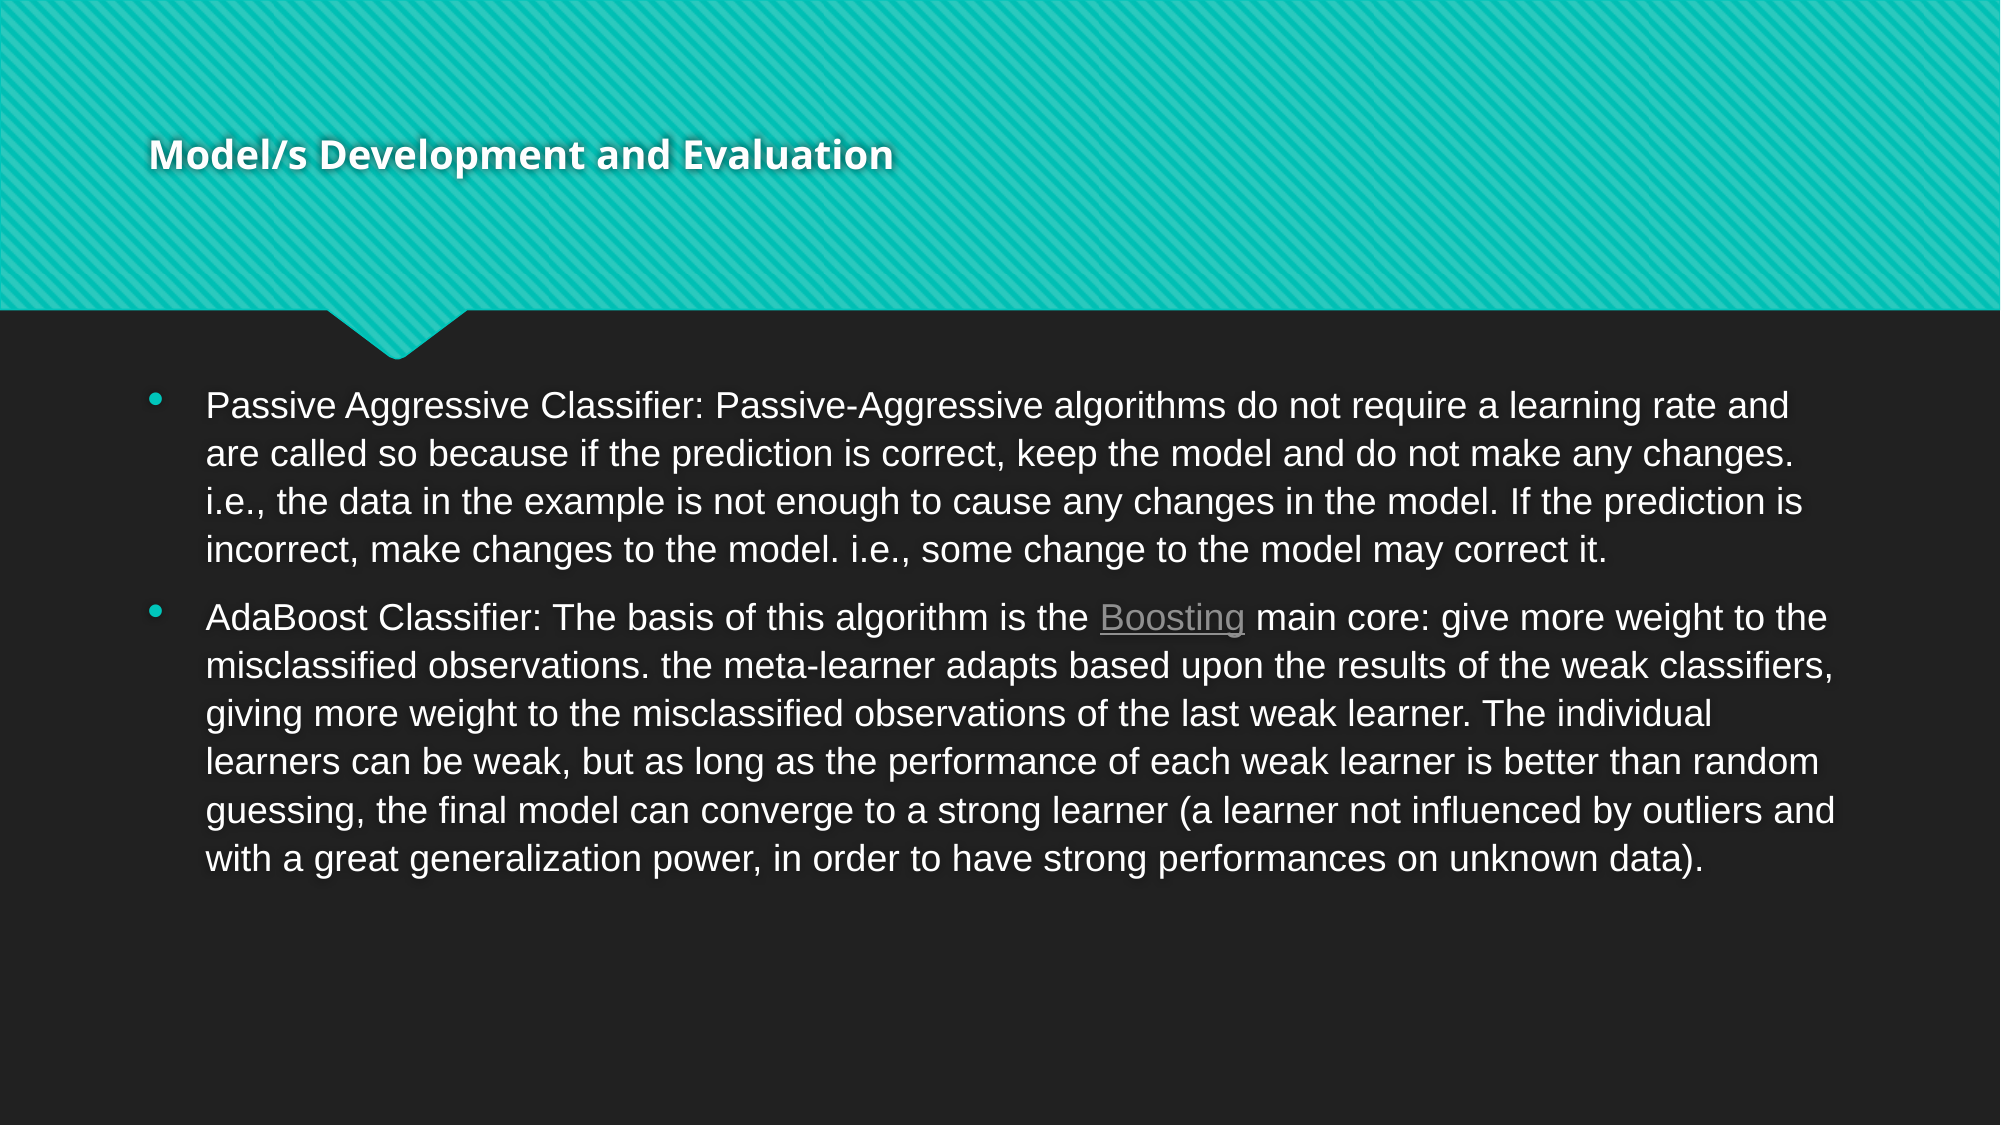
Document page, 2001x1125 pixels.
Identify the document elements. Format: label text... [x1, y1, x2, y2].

title Model/s Development and Evaluation [132, 73, 1868, 233]
list Passive Aggressive Classifier: Passive-Aggressive algorithms do not require a learning rate and are called so because if the prediction is correct, keep the model and do not make any changes. i.e., the data in the example is not enough to cause any changes in the model. If the prediction is incorrect, make changes to the model. i.e., some change to the model may correct it. AdaBoost Classifier: The basis of this algorithm is the Boosting main core: give more weight to the misclassified observations. the meta-learner adapts based upon the results of the weak classifiers, giving more weight to the misclassified observations of the last weak learner. The individual learners can be weak, but as long as the performance of each weak learner is better than random guessing, the final model can converge to a strong learner (a learner not influenced by outliers and with a great generalization power, in order to have strong performances on unknown data). [134, 364, 1866, 962]
